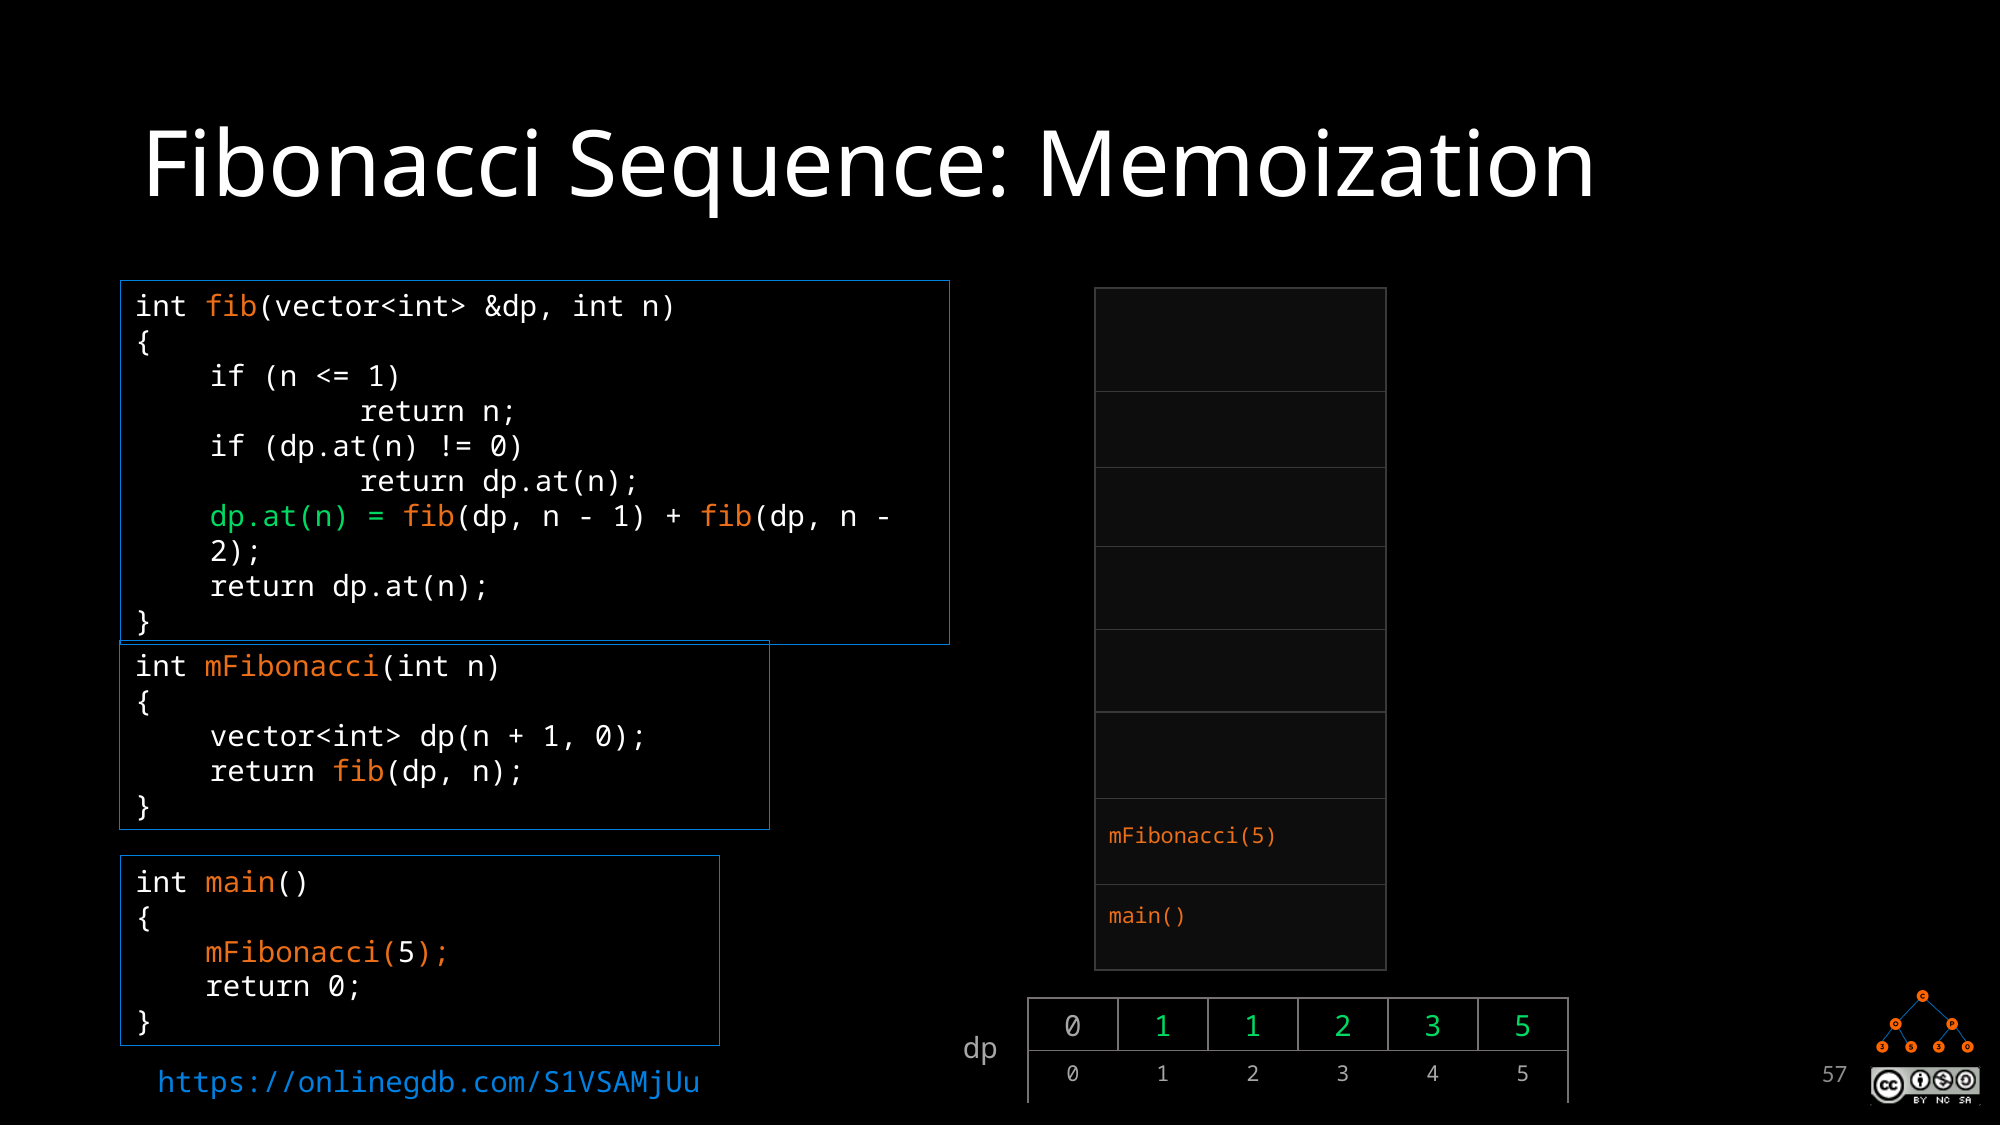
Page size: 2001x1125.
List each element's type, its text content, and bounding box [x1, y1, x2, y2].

table_cell 1 [1118, 1054, 1208, 1105]
table_header 2 [1299, 999, 1387, 1052]
text_box int fib(vector<int> &dp, int n) { if (n <= 1) return n; if (dp.at(n) != 0) return dp.at(n); dp.at(n) = fib(dp, n - 1) + fib(dp, n - 2); return dp.at(n); } [120, 280, 950, 645]
table_header 0 [1029, 999, 1117, 1052]
text_box https://onlinegdb.com/S1VSAMjUu [142, 1056, 742, 1111]
text_box mFibonacci(5) [1094, 814, 1385, 856]
table_header 1 [1119, 999, 1207, 1052]
table_cell 0 [1029, 1054, 1118, 1105]
text_box [1094, 287, 1387, 971]
table_header 1 [1209, 999, 1297, 1052]
slide_number 57 [1569, 1042, 1856, 1103]
table_cell 5 [1478, 1054, 1567, 1105]
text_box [1856, 982, 1995, 1106]
text_box int main() { mFibonacci(5); return 0; } [120, 855, 720, 1046]
table_cell 4 [1388, 1054, 1478, 1105]
table_cell 2 [1208, 1054, 1298, 1105]
table_cell 3 [1298, 1054, 1388, 1105]
text_box int mFibonacci(int n) { vector<int> dp(n + 1, 0); return fib(dp, n); } [119, 640, 770, 830]
title Fibonacci Sequence: Memoization [126, 57, 1751, 276]
table_header 3 [1389, 999, 1477, 1052]
text_box main() [1094, 894, 1251, 936]
text_box dp [948, 1022, 1024, 1072]
table_header 5 [1479, 999, 1567, 1052]
